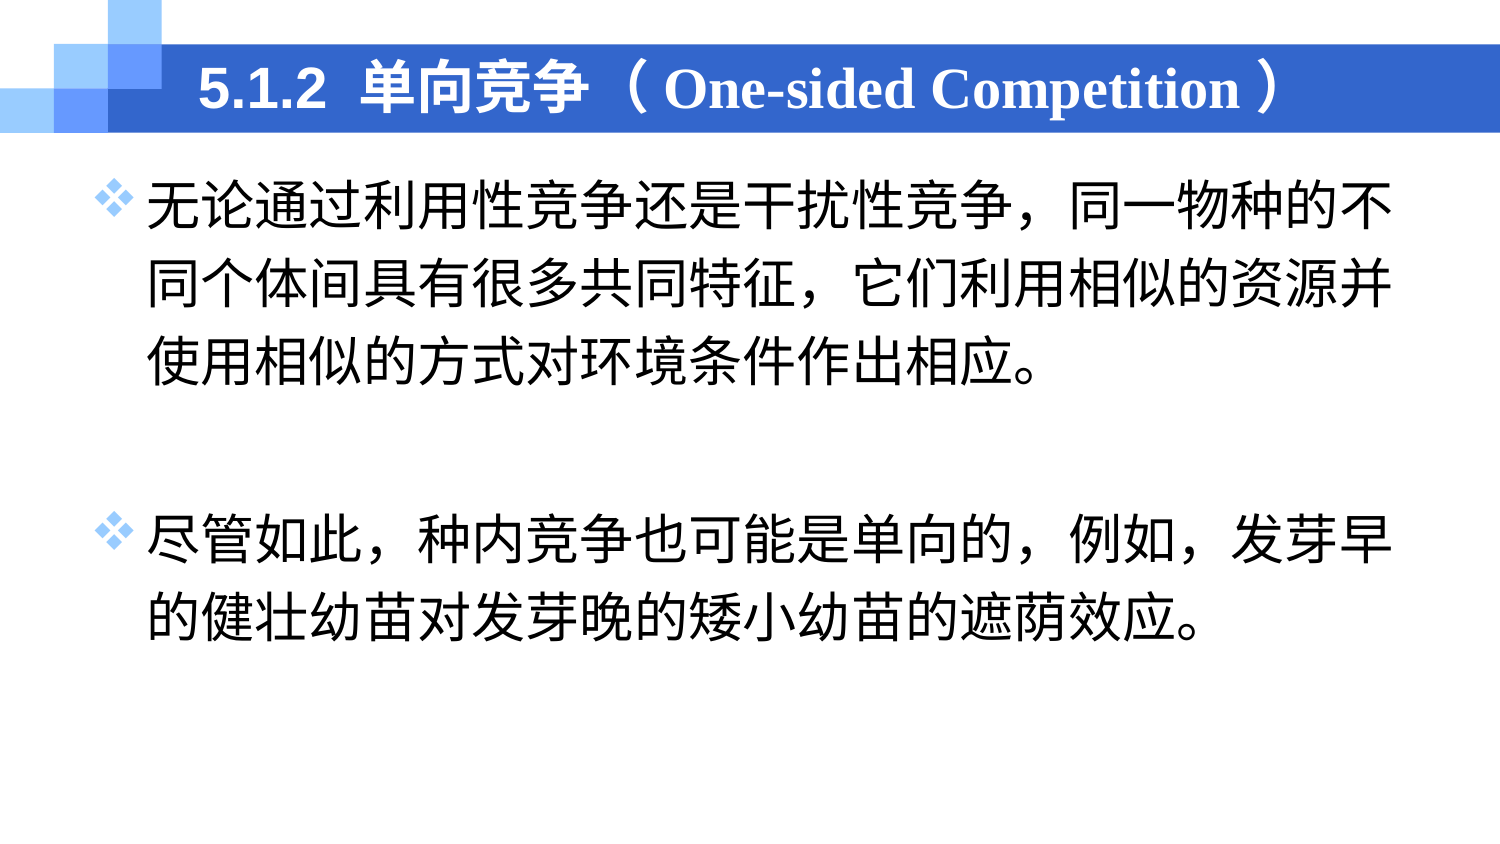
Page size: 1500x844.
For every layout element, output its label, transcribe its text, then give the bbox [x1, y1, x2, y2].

text_box 5.1.2 单向竞争（One-sided Competition） [182, 55, 1396, 116]
list 无论通过利用性竞争还是干扰性竞争，同一物种的不同个体间具有很多共同特征，它们利用相似的资源并使用相似的方式对环境条件作出相应。 尽管如此，种内竞争也可能是单向的，例如，发芽早的健壮幼苗对发芽晚的矮小幼苗的遮荫效应。 [75, 151, 1425, 797]
